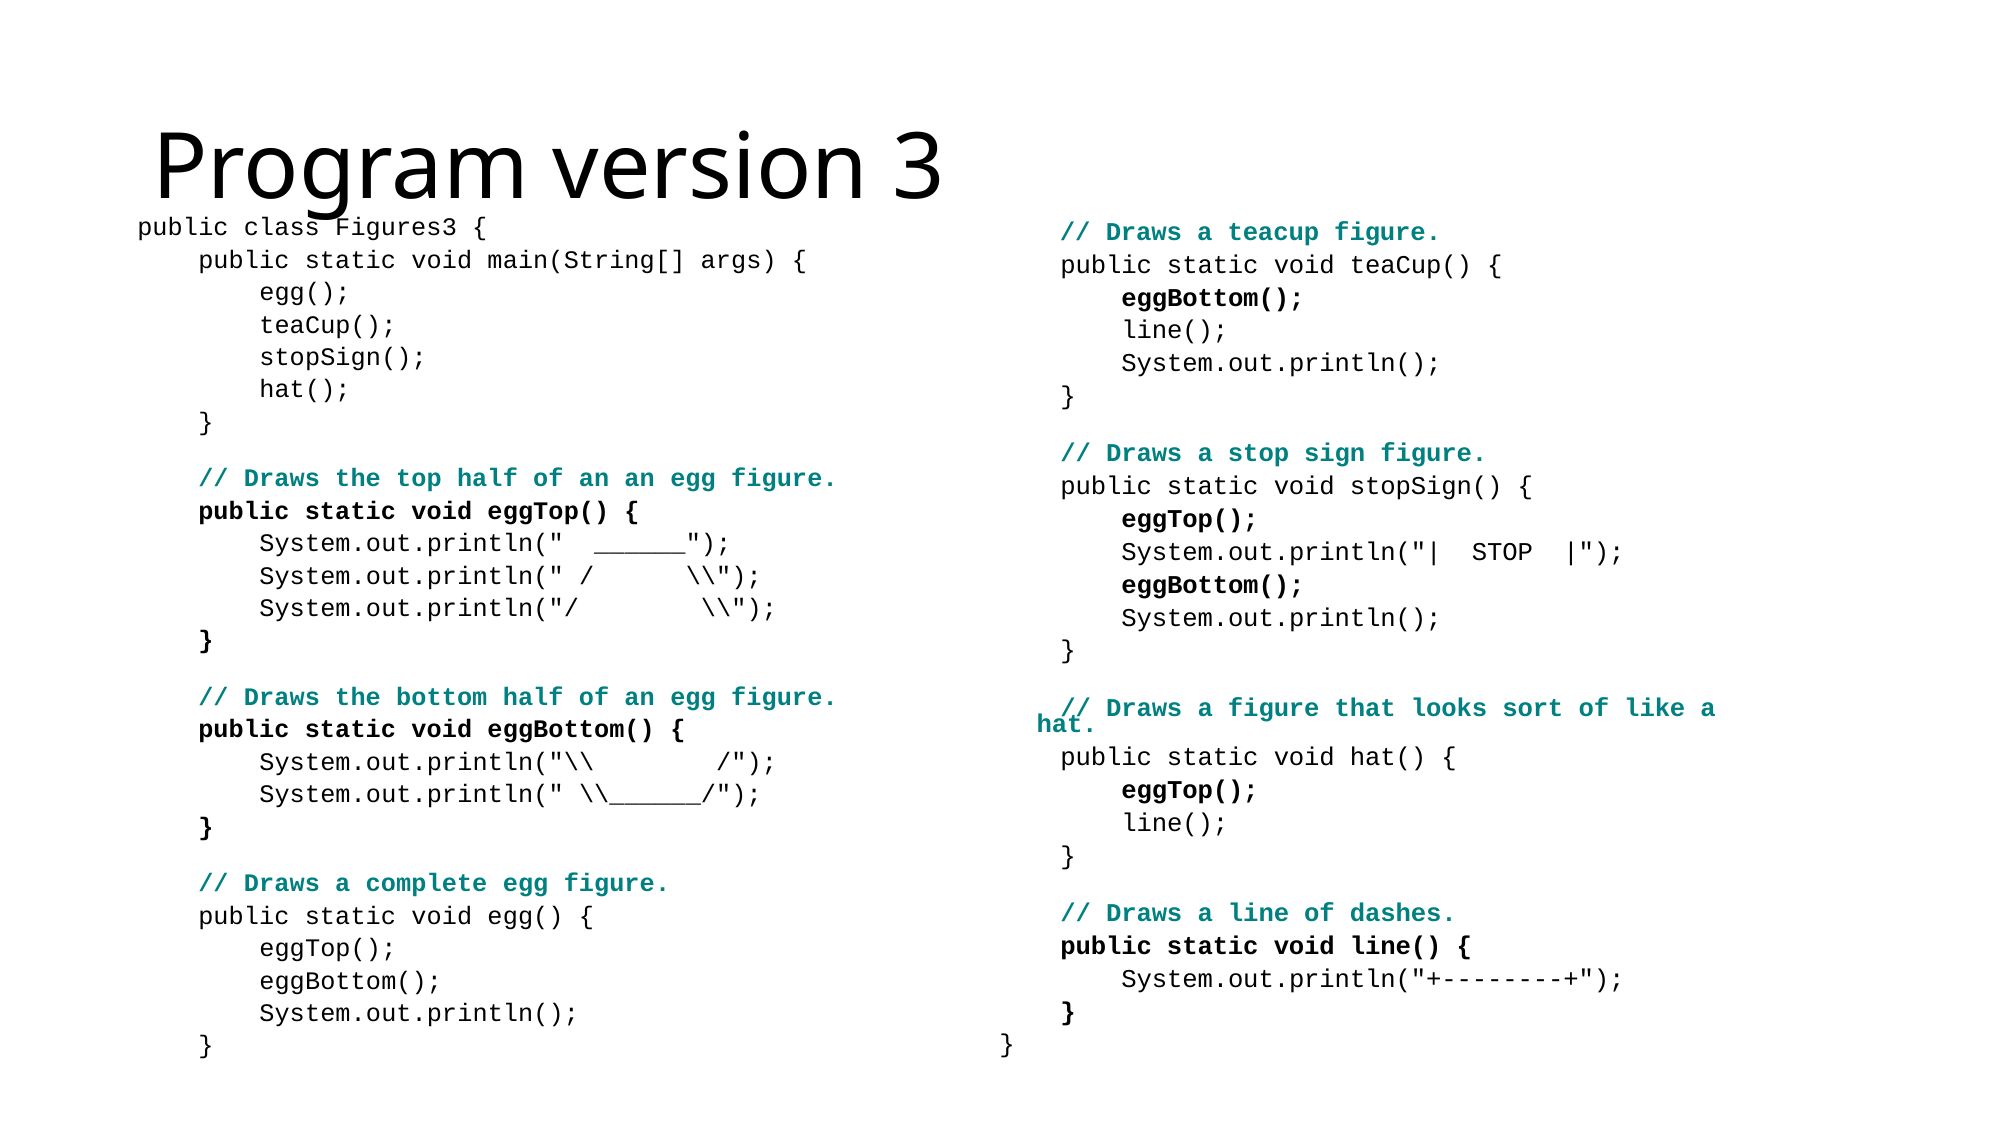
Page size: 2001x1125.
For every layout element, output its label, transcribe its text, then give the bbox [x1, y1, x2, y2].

text_box public class Figures3 { public static void main(String[] args) { egg(); teaCup(); stopSign(); hat(); } // Draws the top half of an an egg figure. public static void eggTop() { System.out.println(" ______"); System.out.println(" / \\"); System.out.println("/ \\"); } // Draws the bottom half of an egg figure. public static void eggBottom() { System.out.println("\\ /"); System.out.println(" \\______/"); } // Draws a complete egg figure. public static void egg() { eggTop(); eggBottom(); System.out.println(); } [122, 215, 1598, 1066]
text_box // Draws a teacup figure. public static void teaCup() { eggBottom(); line(); System.out.println(); } // Draws a stop sign figure. public static void stopSign() { eggTop(); System.out.println("| STOP |"); eggBottom(); System.out.println(); } // Draws a figure that looks sort of like a hat. public static void hat() { eggTop(); line(); } // Draws a line of dashes. public static void line() { System.out.println("+--------+"); } } [984, 219, 1772, 1070]
title Program version 3 [137, 59, 1863, 278]
